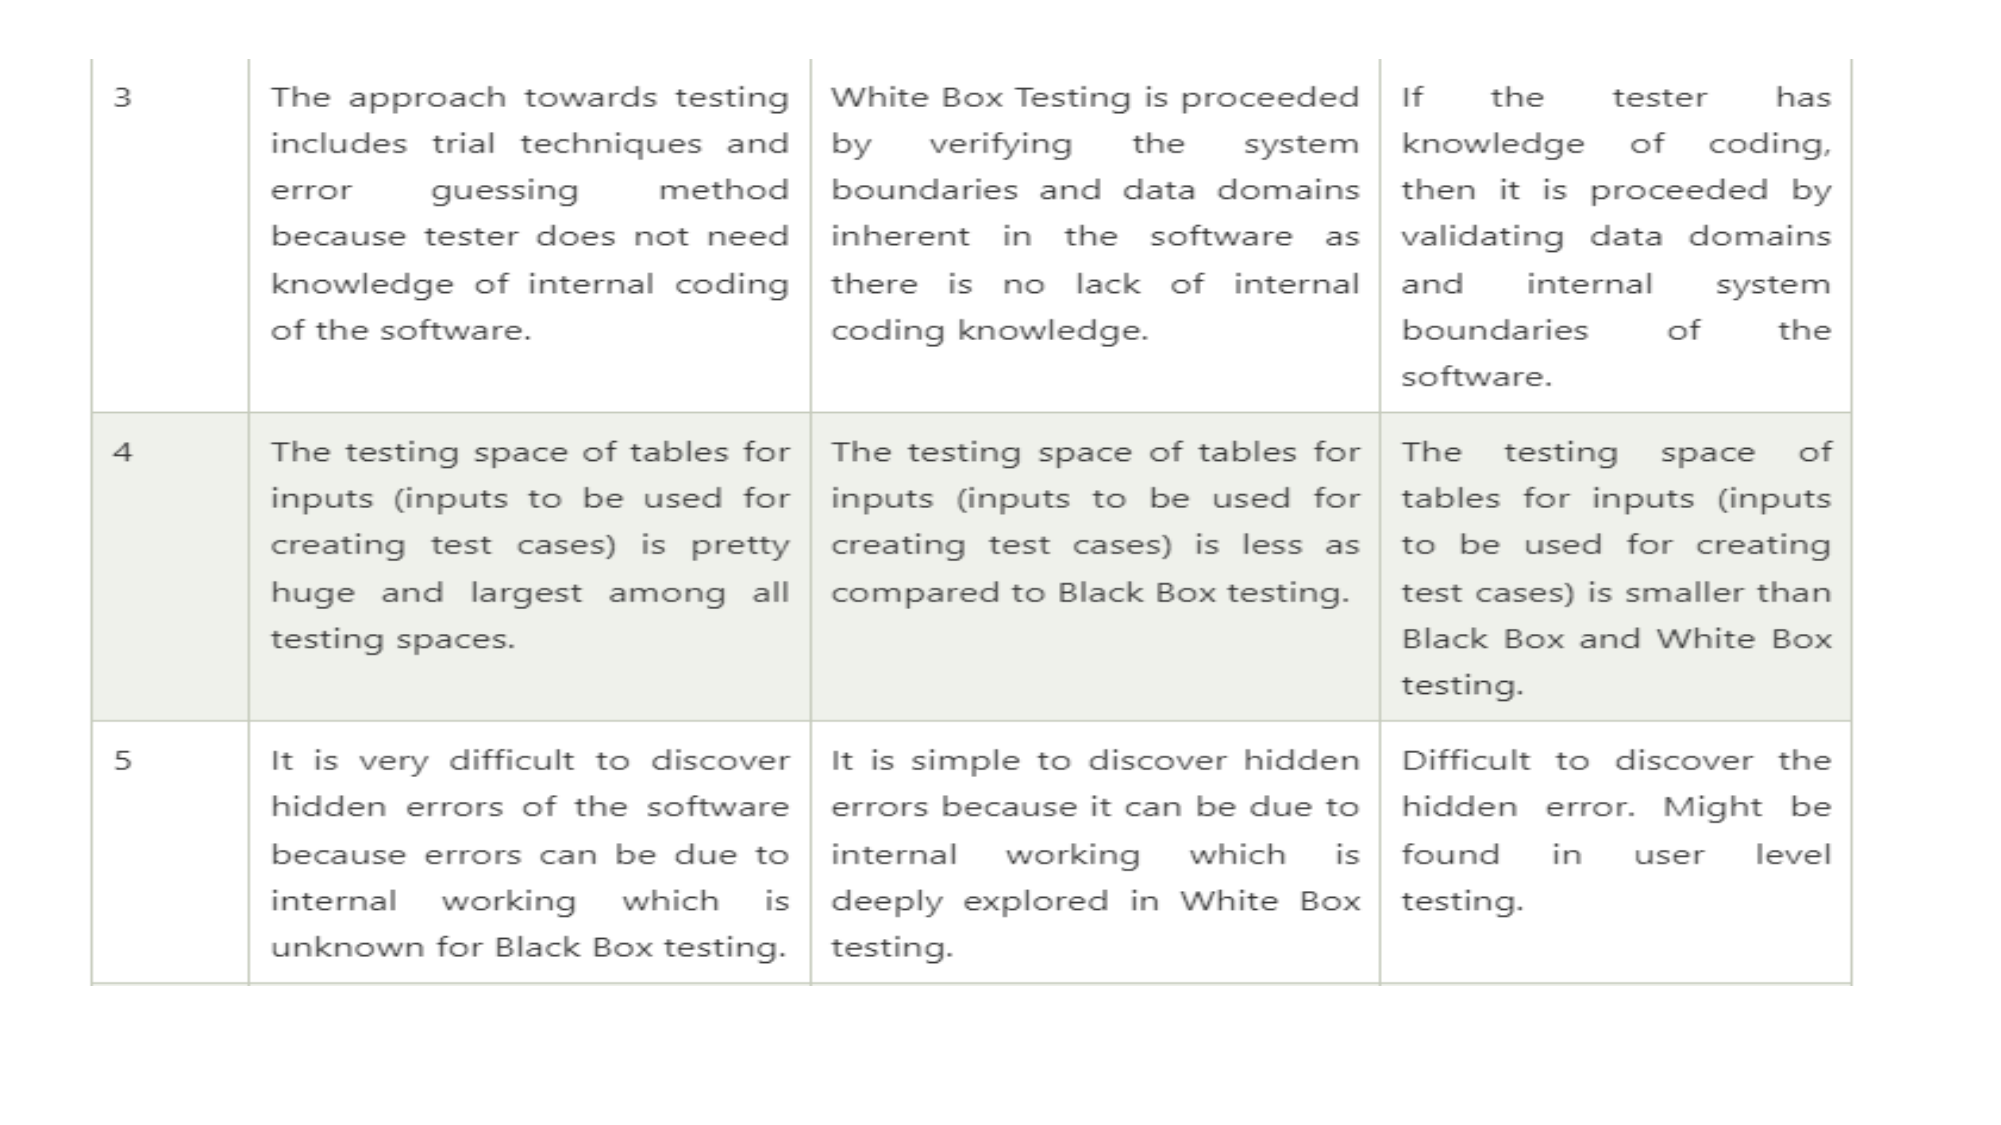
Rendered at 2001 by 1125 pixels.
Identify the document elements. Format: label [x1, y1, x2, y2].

picture [84, 59, 1863, 986]
